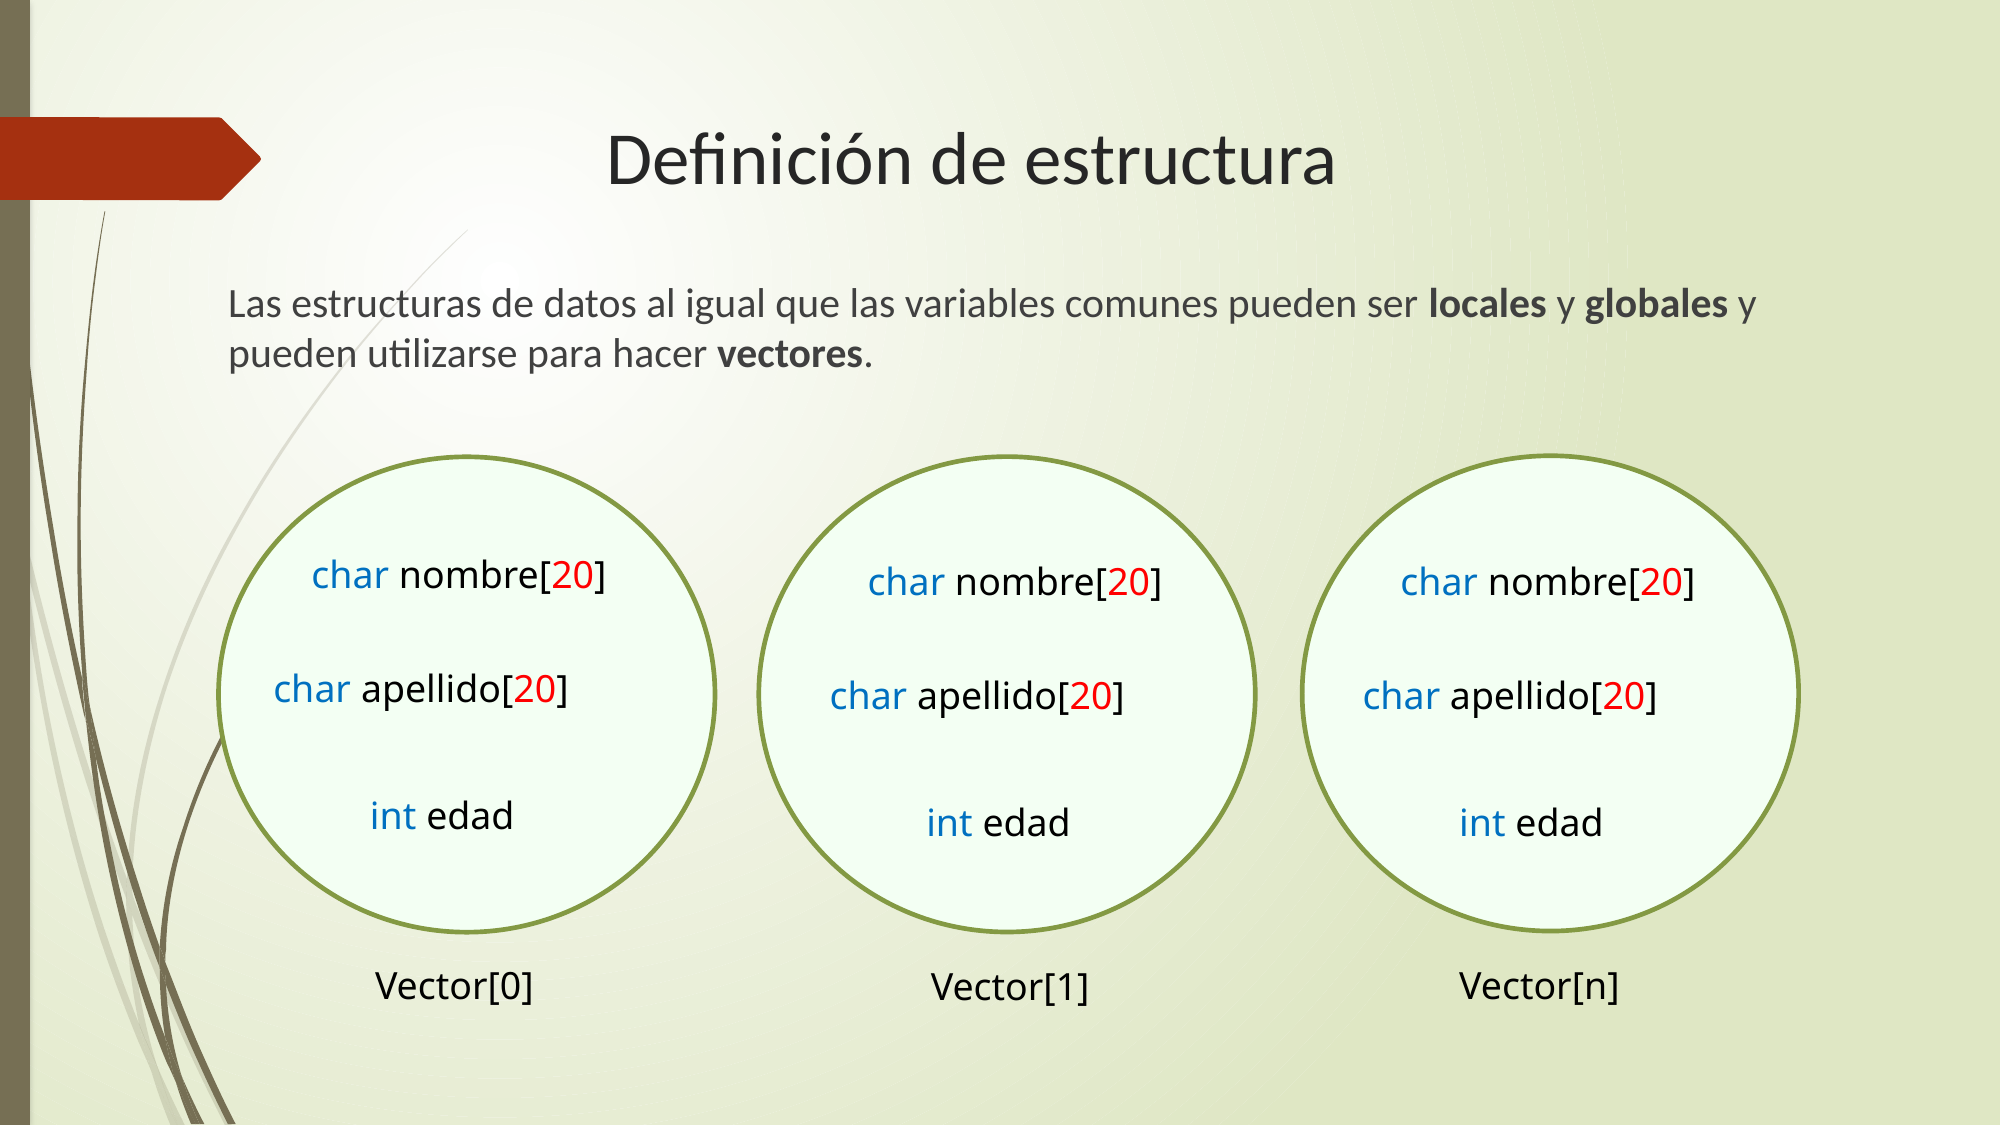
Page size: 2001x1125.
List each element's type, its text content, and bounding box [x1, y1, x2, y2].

text_box char apellido[20] [258, 657, 584, 718]
list Las estructuras de datos al igual que las variables comunes pueden ser locales y globales y pueden utilizarse para hacer vectores. [213, 313, 1886, 391]
text_box Vector[n] [1444, 954, 1718, 1014]
text_box char apellido[20] [814, 664, 1140, 725]
text_box char nombre[20] [1385, 550, 1711, 610]
text_box Vector[0] [360, 954, 634, 1014]
text_box char apellido[20] [1347, 664, 1673, 725]
text_box [217, 455, 717, 934]
text_box [757, 455, 1257, 934]
text_box char nombre[20] [852, 550, 1178, 610]
text_box int edad [355, 784, 530, 845]
text_box int edad [1444, 791, 1619, 852]
text_box Definición de estructura [76, 102, 1888, 313]
text_box int edad [911, 791, 1086, 852]
text_box Vector[1] [916, 955, 1189, 1015]
text_box [1300, 454, 1800, 933]
text_box char nombre[20] [296, 543, 622, 604]
